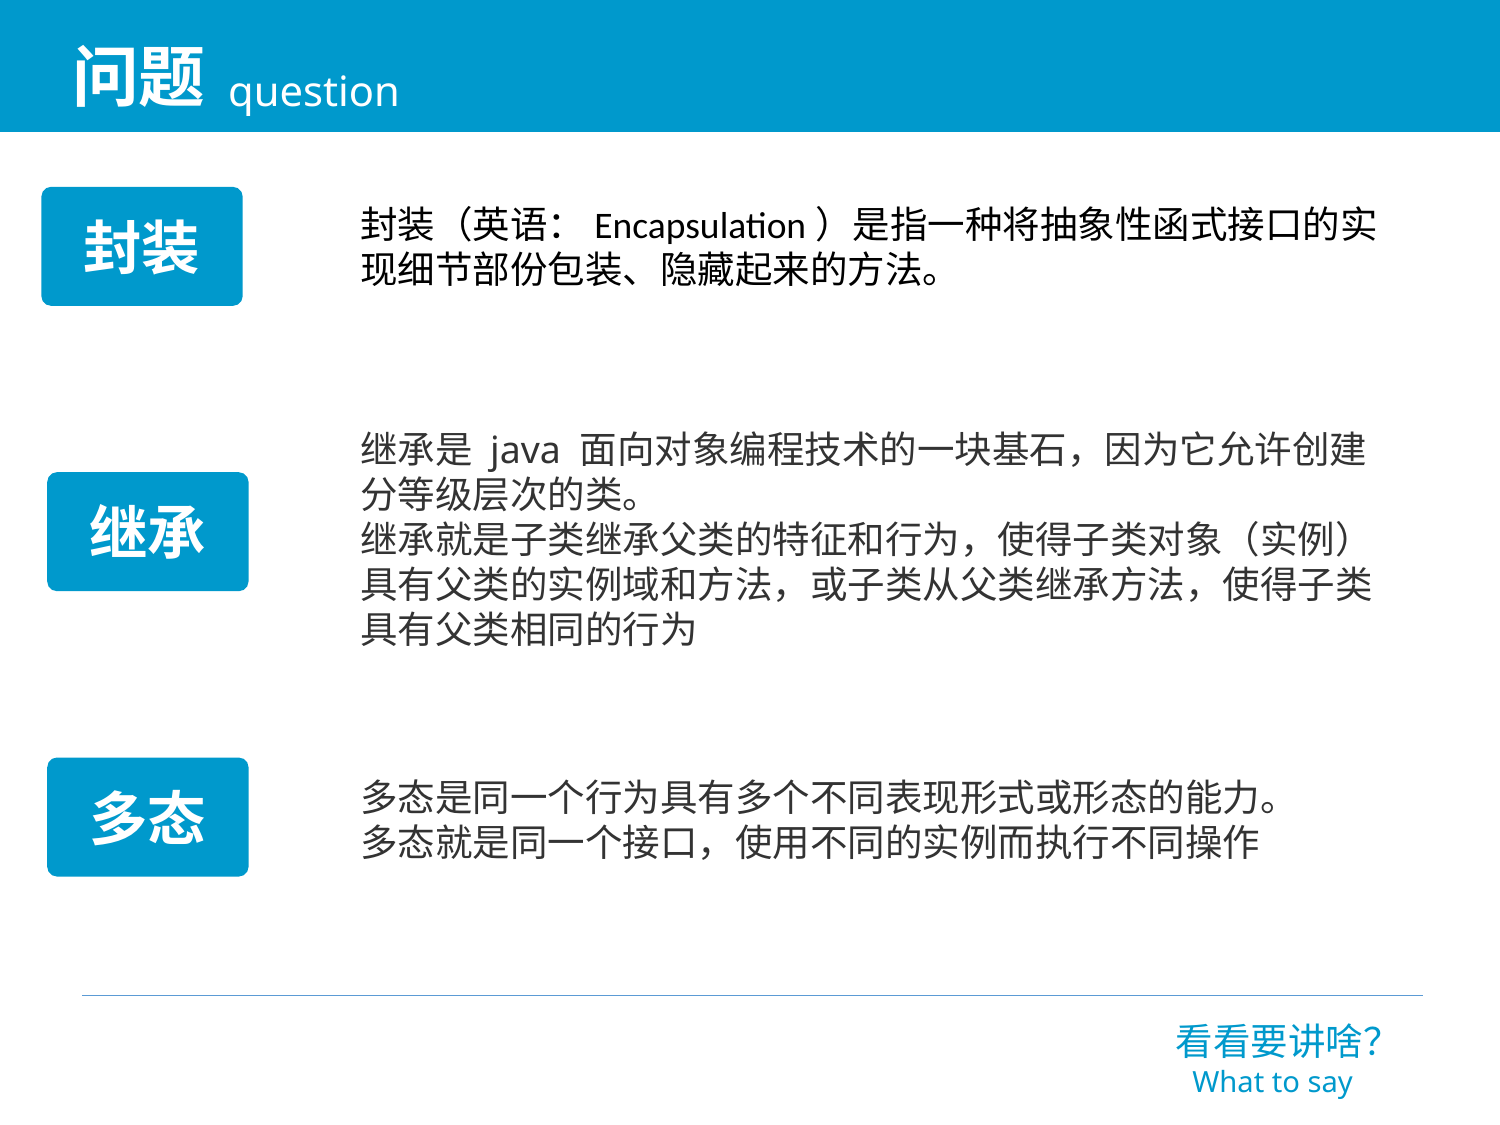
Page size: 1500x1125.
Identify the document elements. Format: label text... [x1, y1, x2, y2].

text_box What to say [1177, 1055, 1369, 1106]
text_box 看看要讲啥？ [1161, 1010, 1416, 1071]
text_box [57, 27, 561, 123]
text_box 继承是 java 面向对象编程技术的一块基石，因为它允许创建分等级层次的类。 继承就是子类继承父类的特征和行为，使得子类对象（实例）具有父类的实例域和方法，或子类从父类继承方法，使得子类具有父类相同的行为 [345, 418, 1418, 659]
text_box 封装（英语：Encapsulation）是指一种将抽象性函式接口的实现细节部份包装、隐藏起来的方法。 [345, 193, 1418, 298]
text_box 继承 [47, 472, 249, 592]
text_box 封装 [41, 186, 243, 306]
text_box 多态是同一个行为具有多个不同表现形式或形态的能力。 多态就是同一个接口，使用不同的实例而执行不同操作 [345, 766, 1418, 871]
text_box 多态 [47, 757, 249, 877]
text_box [0, 0, 1500, 132]
